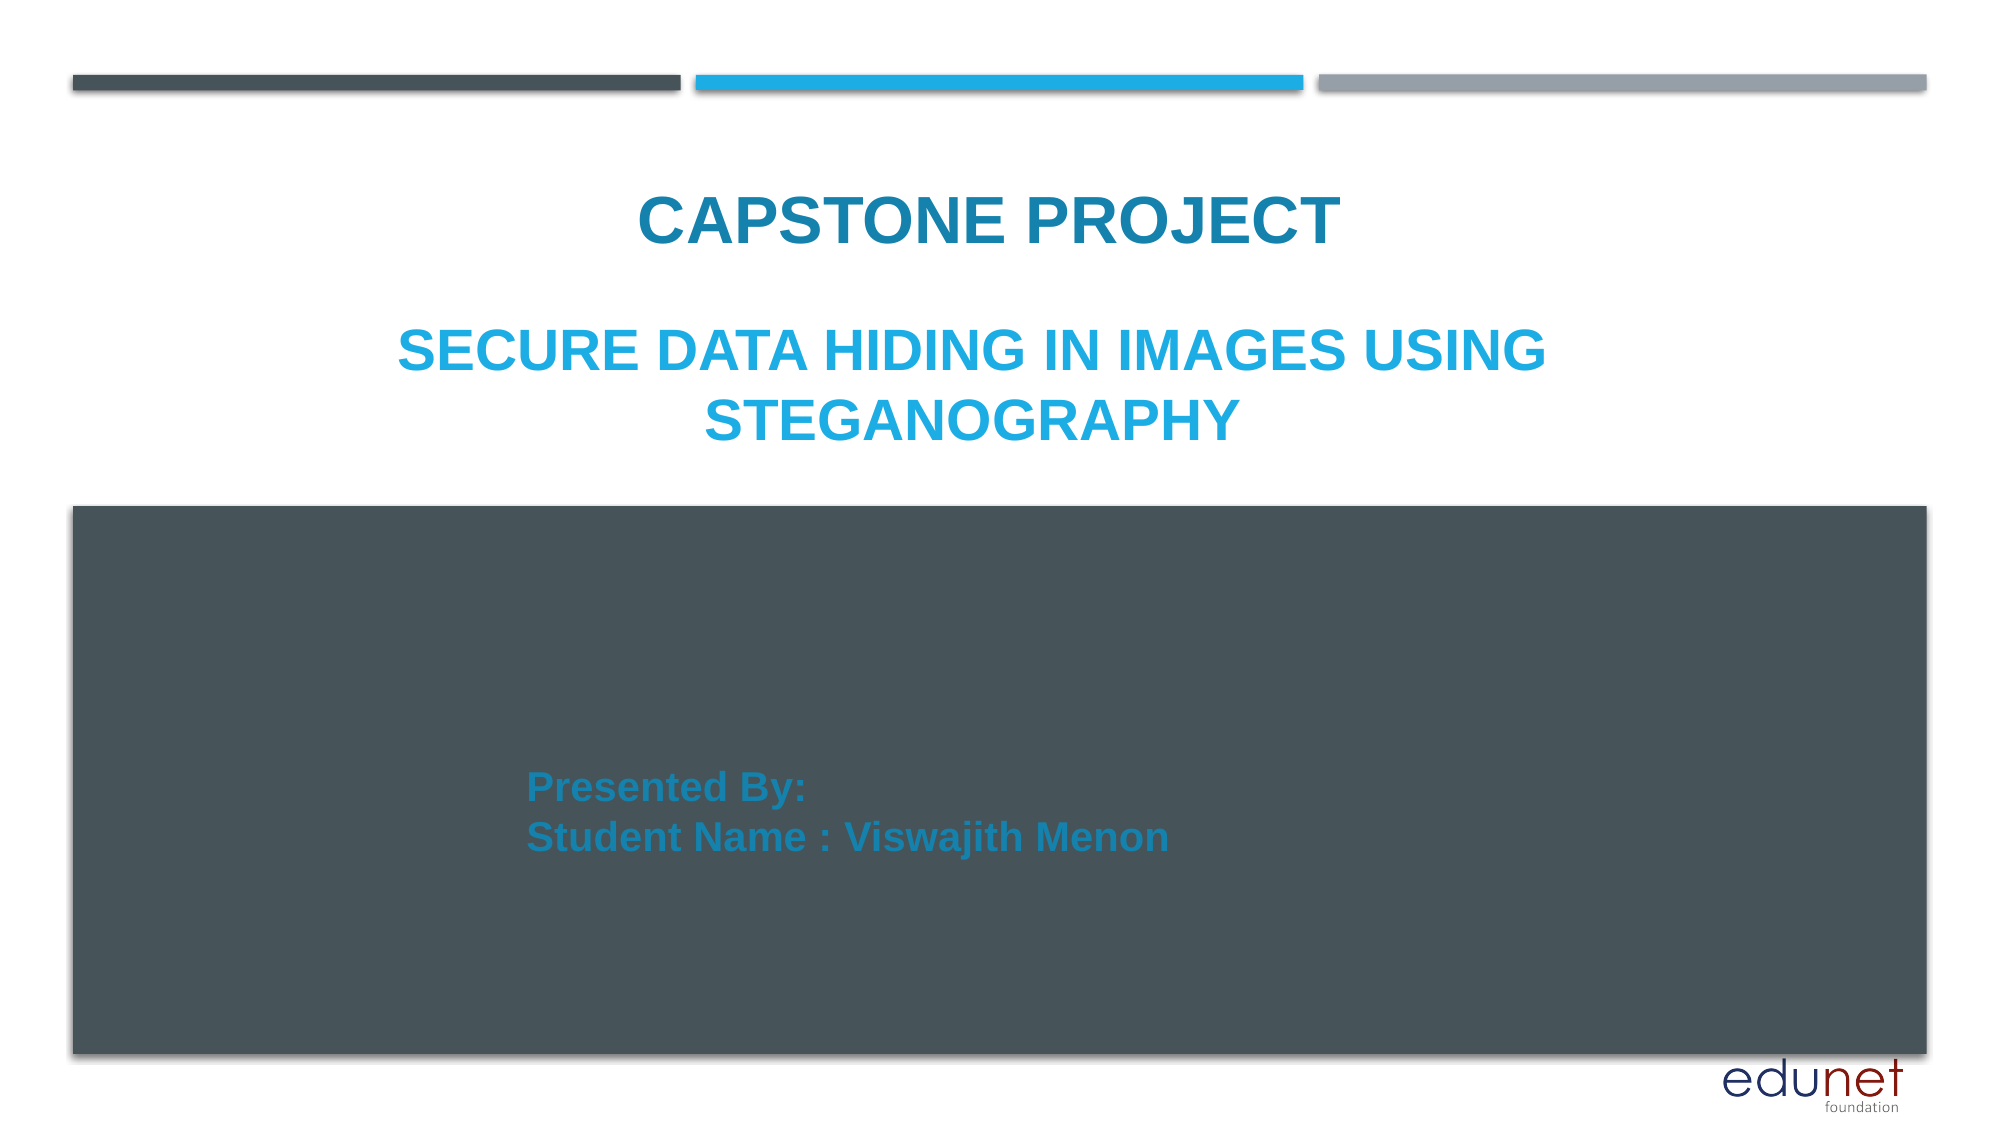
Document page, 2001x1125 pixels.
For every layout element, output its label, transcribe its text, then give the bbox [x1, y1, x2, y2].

text_box CAPSTONE PROJECT [0, 169, 2000, 265]
picture [1719, 1056, 1905, 1116]
title SECURE DATA HIDING IN IMAGES USING STEGANOGRAPHY [222, 298, 1723, 460]
text_box Presented By: Student Name : Viswajith Menon [511, 752, 1821, 868]
